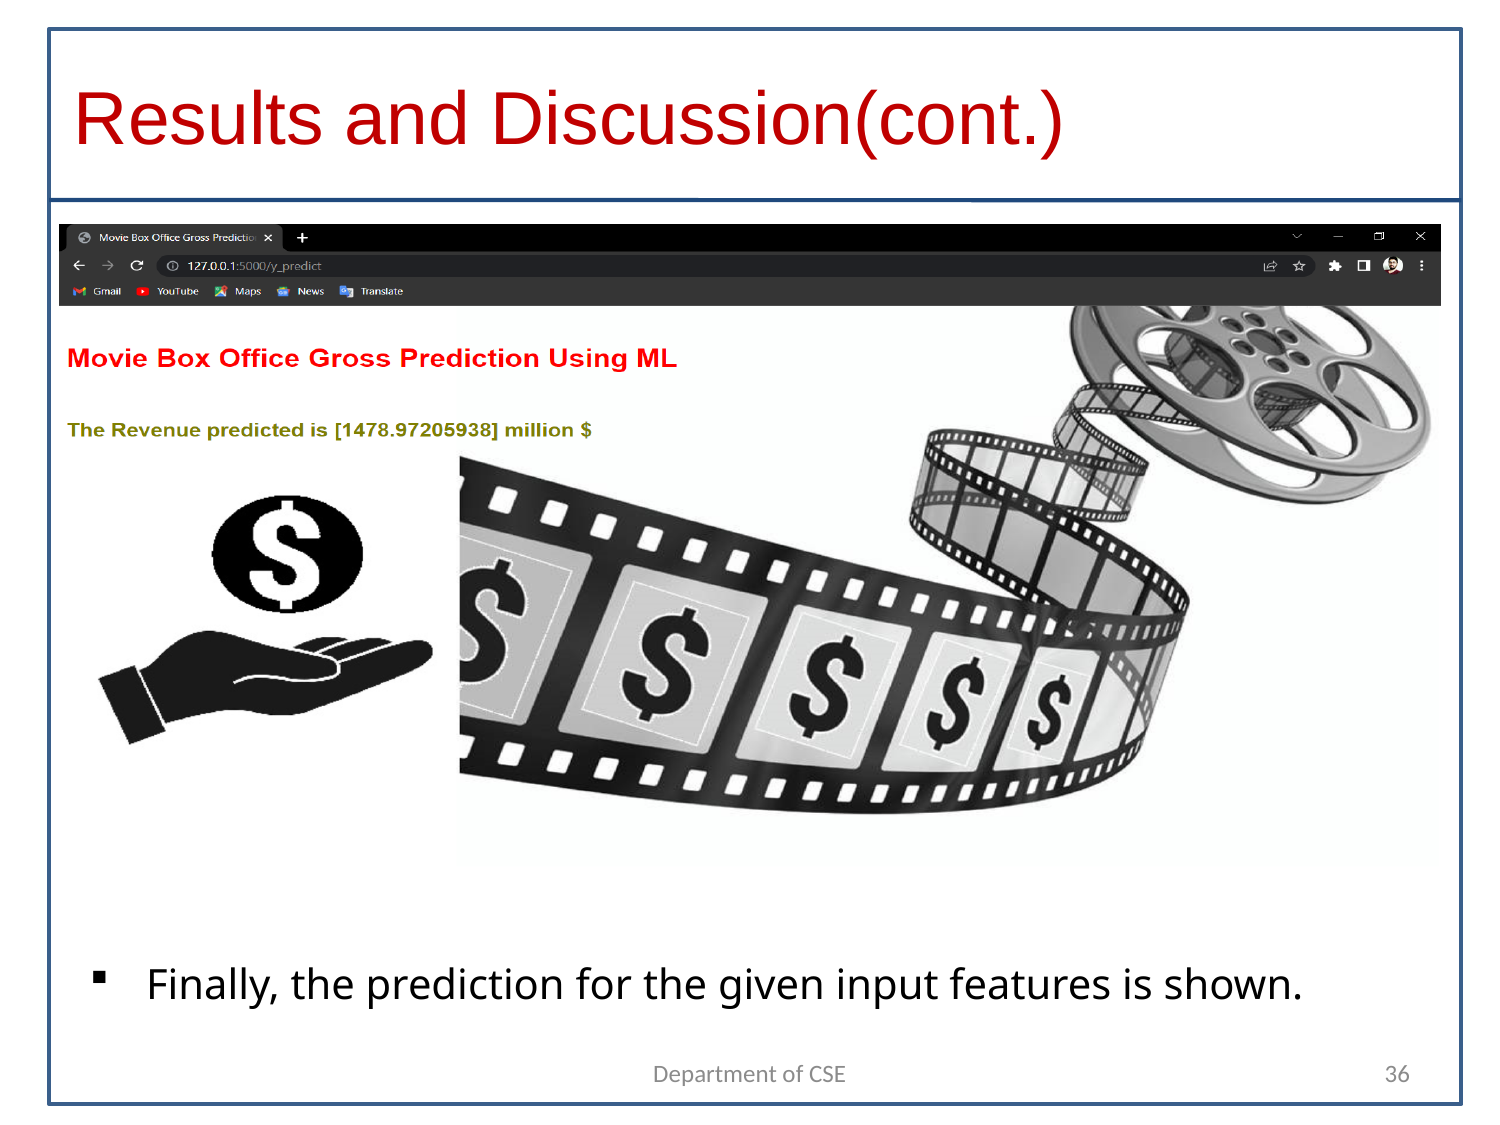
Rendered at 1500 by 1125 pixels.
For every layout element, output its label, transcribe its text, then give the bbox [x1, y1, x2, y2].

picture [59, 224, 1441, 868]
text_box Finally, the prediction for the given input features is shown. [74, 950, 1425, 1015]
slide_number 36 [1074, 1042, 1425, 1103]
text_box Results and Discussion(cont.) [59, 62, 1410, 218]
footer Department of CSE [512, 1042, 988, 1103]
